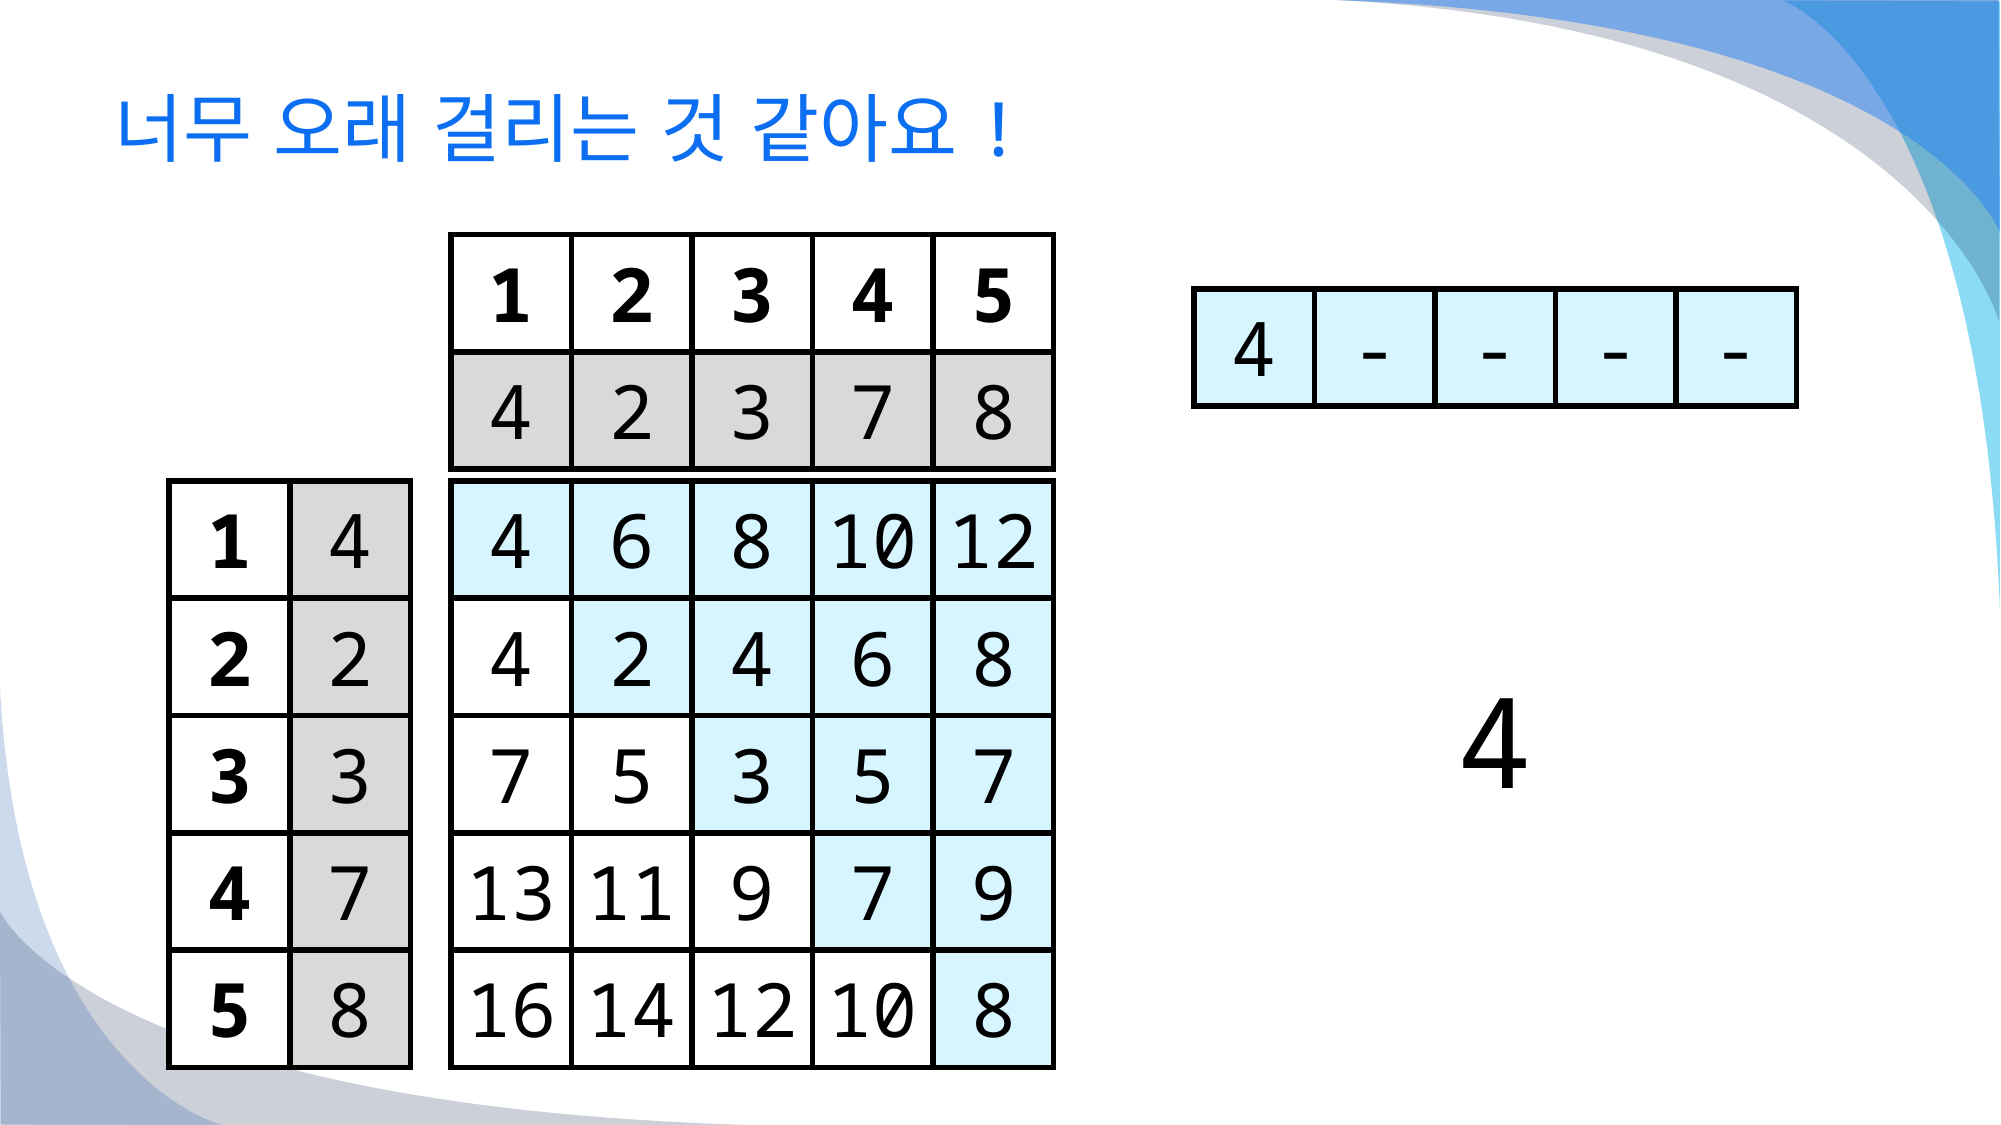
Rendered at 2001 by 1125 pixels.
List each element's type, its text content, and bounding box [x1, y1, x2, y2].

table_header - [1438, 292, 1553, 403]
table_cell 16 [454, 953, 569, 1065]
table_cell 4 [695, 601, 810, 713]
table_cell 2 [293, 601, 408, 713]
table_cell 2 [172, 601, 287, 713]
table_cell 7 [815, 836, 930, 947]
table_cell 3 [695, 718, 810, 830]
table_cell 6 [815, 601, 930, 713]
table_cell 4 [454, 355, 569, 466]
table_cell 7 [454, 718, 569, 830]
table_cell 8 [936, 601, 1051, 713]
table_header - [1679, 292, 1794, 403]
table_header 2 [574, 237, 689, 349]
table_cell 3 [695, 355, 810, 466]
table_cell 5 [574, 718, 689, 830]
table_cell 7 [936, 718, 1051, 830]
table_header 5 [936, 237, 1051, 349]
table_header 12 [936, 484, 1051, 595]
table_header 4 [454, 484, 569, 595]
table_cell 4 [454, 601, 569, 713]
table_cell 13 [454, 836, 569, 947]
table_cell 2 [574, 355, 689, 466]
table_header 6 [574, 484, 689, 595]
list 4 [1193, 480, 1797, 1022]
table_header 1 [454, 237, 569, 349]
table_header - [1558, 292, 1673, 403]
table_cell 11 [574, 836, 689, 947]
table_cell 8 [293, 953, 408, 1065]
table_cell 5 [172, 953, 287, 1065]
table_header 4 [1197, 292, 1312, 403]
table_header 4 [293, 484, 408, 595]
table_cell 12 [695, 953, 810, 1065]
table_cell 7 [293, 836, 408, 947]
table_cell 3 [172, 718, 287, 830]
table_cell 7 [815, 355, 930, 466]
table_cell 2 [574, 601, 689, 713]
table_cell 8 [936, 953, 1051, 1065]
table_header 3 [695, 237, 810, 349]
table_header - [1317, 292, 1432, 403]
table_cell 10 [815, 953, 930, 1065]
table_header 1 [172, 484, 287, 595]
table_header 4 [815, 237, 930, 349]
table_cell 3 [293, 718, 408, 830]
table_cell 5 [815, 718, 930, 830]
title 너무 오래 걸리는 것 같아요! [99, 50, 1900, 202]
table_cell 8 [936, 355, 1051, 466]
table_cell 9 [936, 836, 1051, 947]
table_cell 14 [574, 953, 689, 1065]
table_cell 4 [172, 836, 287, 947]
table_cell 9 [695, 836, 810, 947]
table_header 10 [815, 484, 930, 595]
table_header 8 [695, 484, 810, 595]
